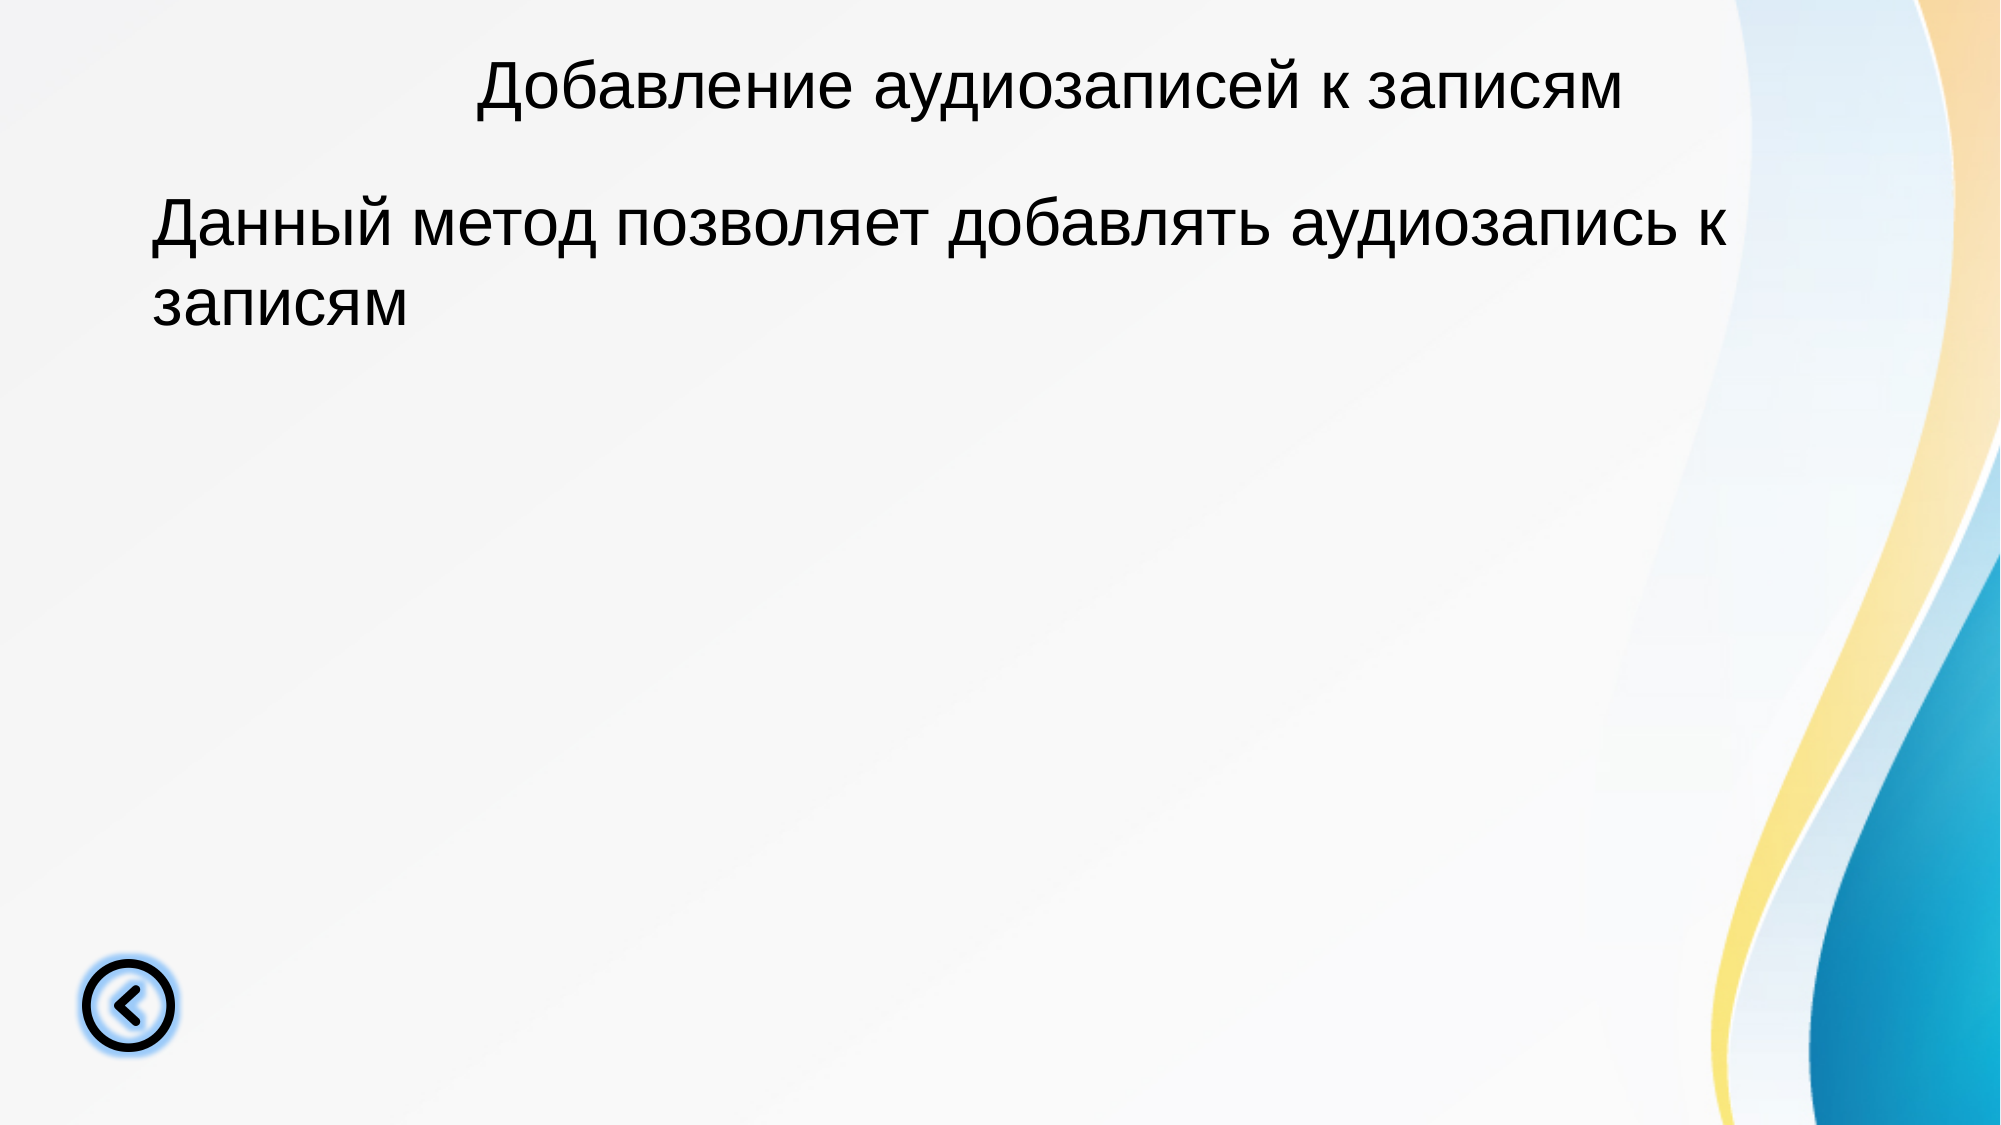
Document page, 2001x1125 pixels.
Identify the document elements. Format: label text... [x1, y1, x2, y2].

title Добавление аудиозаписей к записям [462, 34, 2000, 131]
picture [0, 0, 2001, 1125]
list Данный метод позволяет добавлять аудиозапись к записям [137, 170, 1863, 503]
